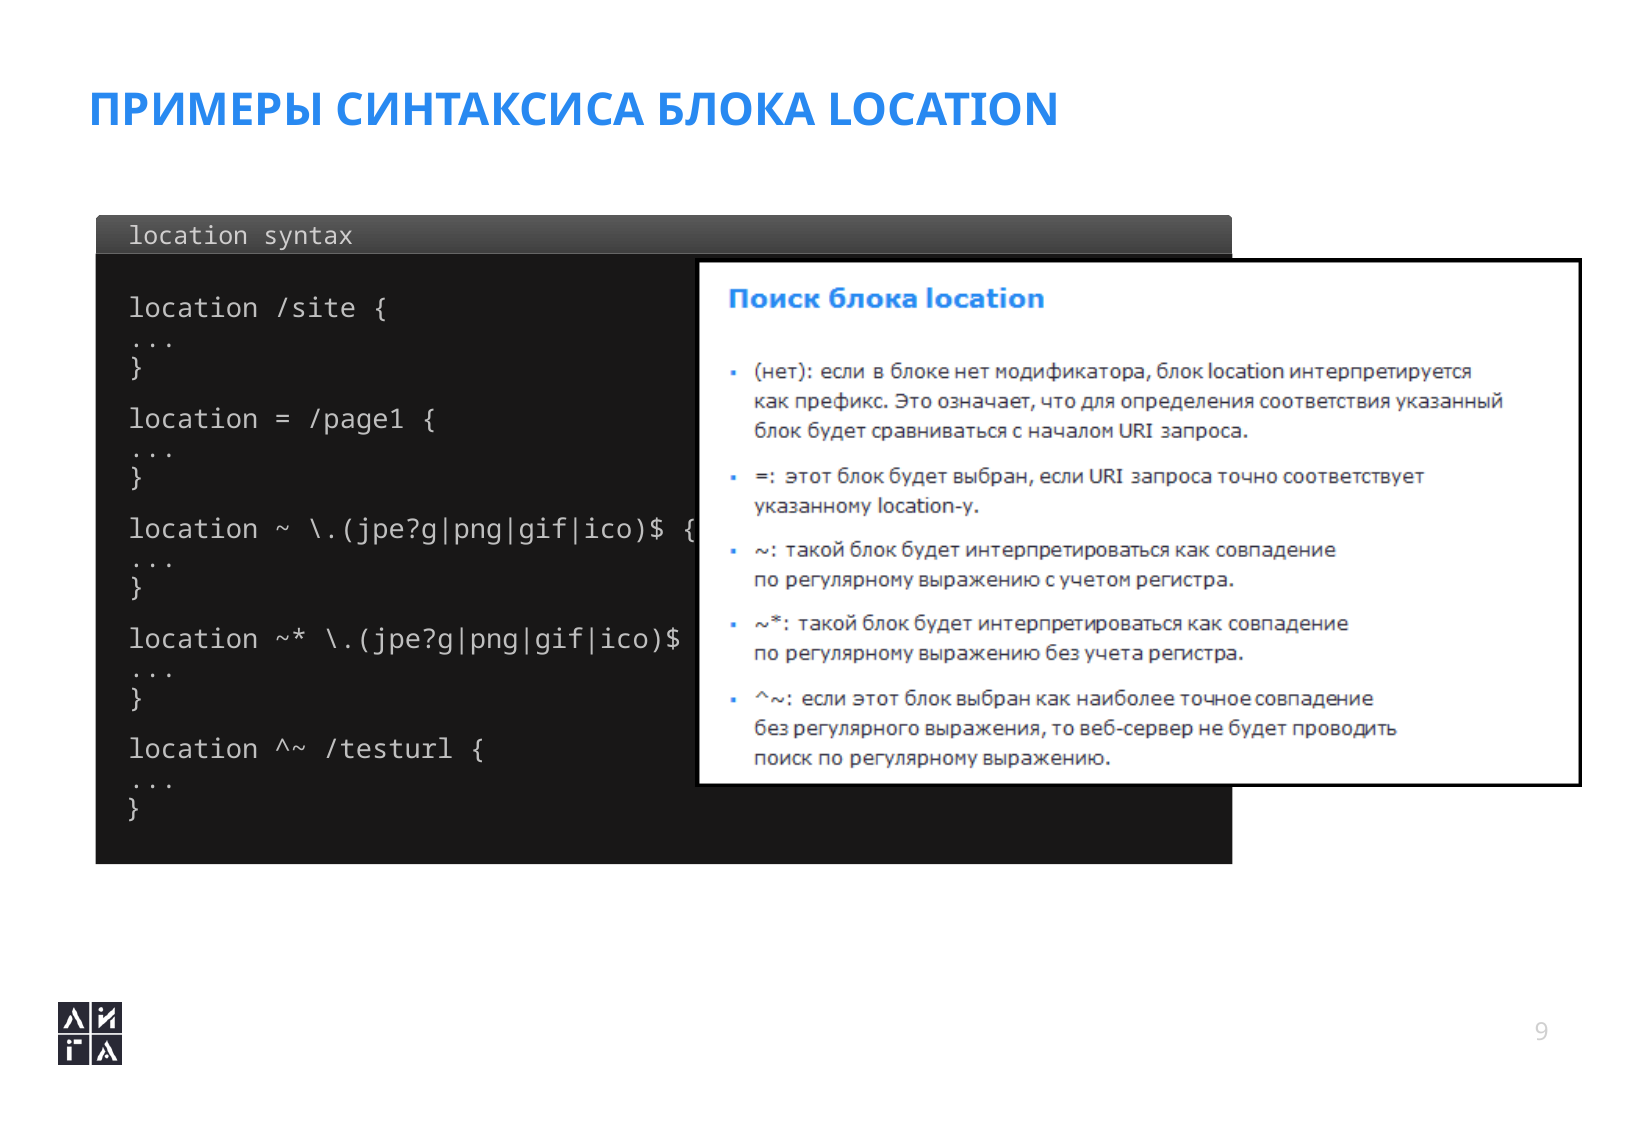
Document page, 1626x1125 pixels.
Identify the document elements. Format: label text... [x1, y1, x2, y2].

title Примеры синтаксиса блока location [73, 72, 1542, 149]
slide_number 9 [1503, 1002, 1581, 1063]
picture [58, 1002, 122, 1065]
picture [695, 258, 1582, 787]
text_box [95, 215, 1233, 865]
